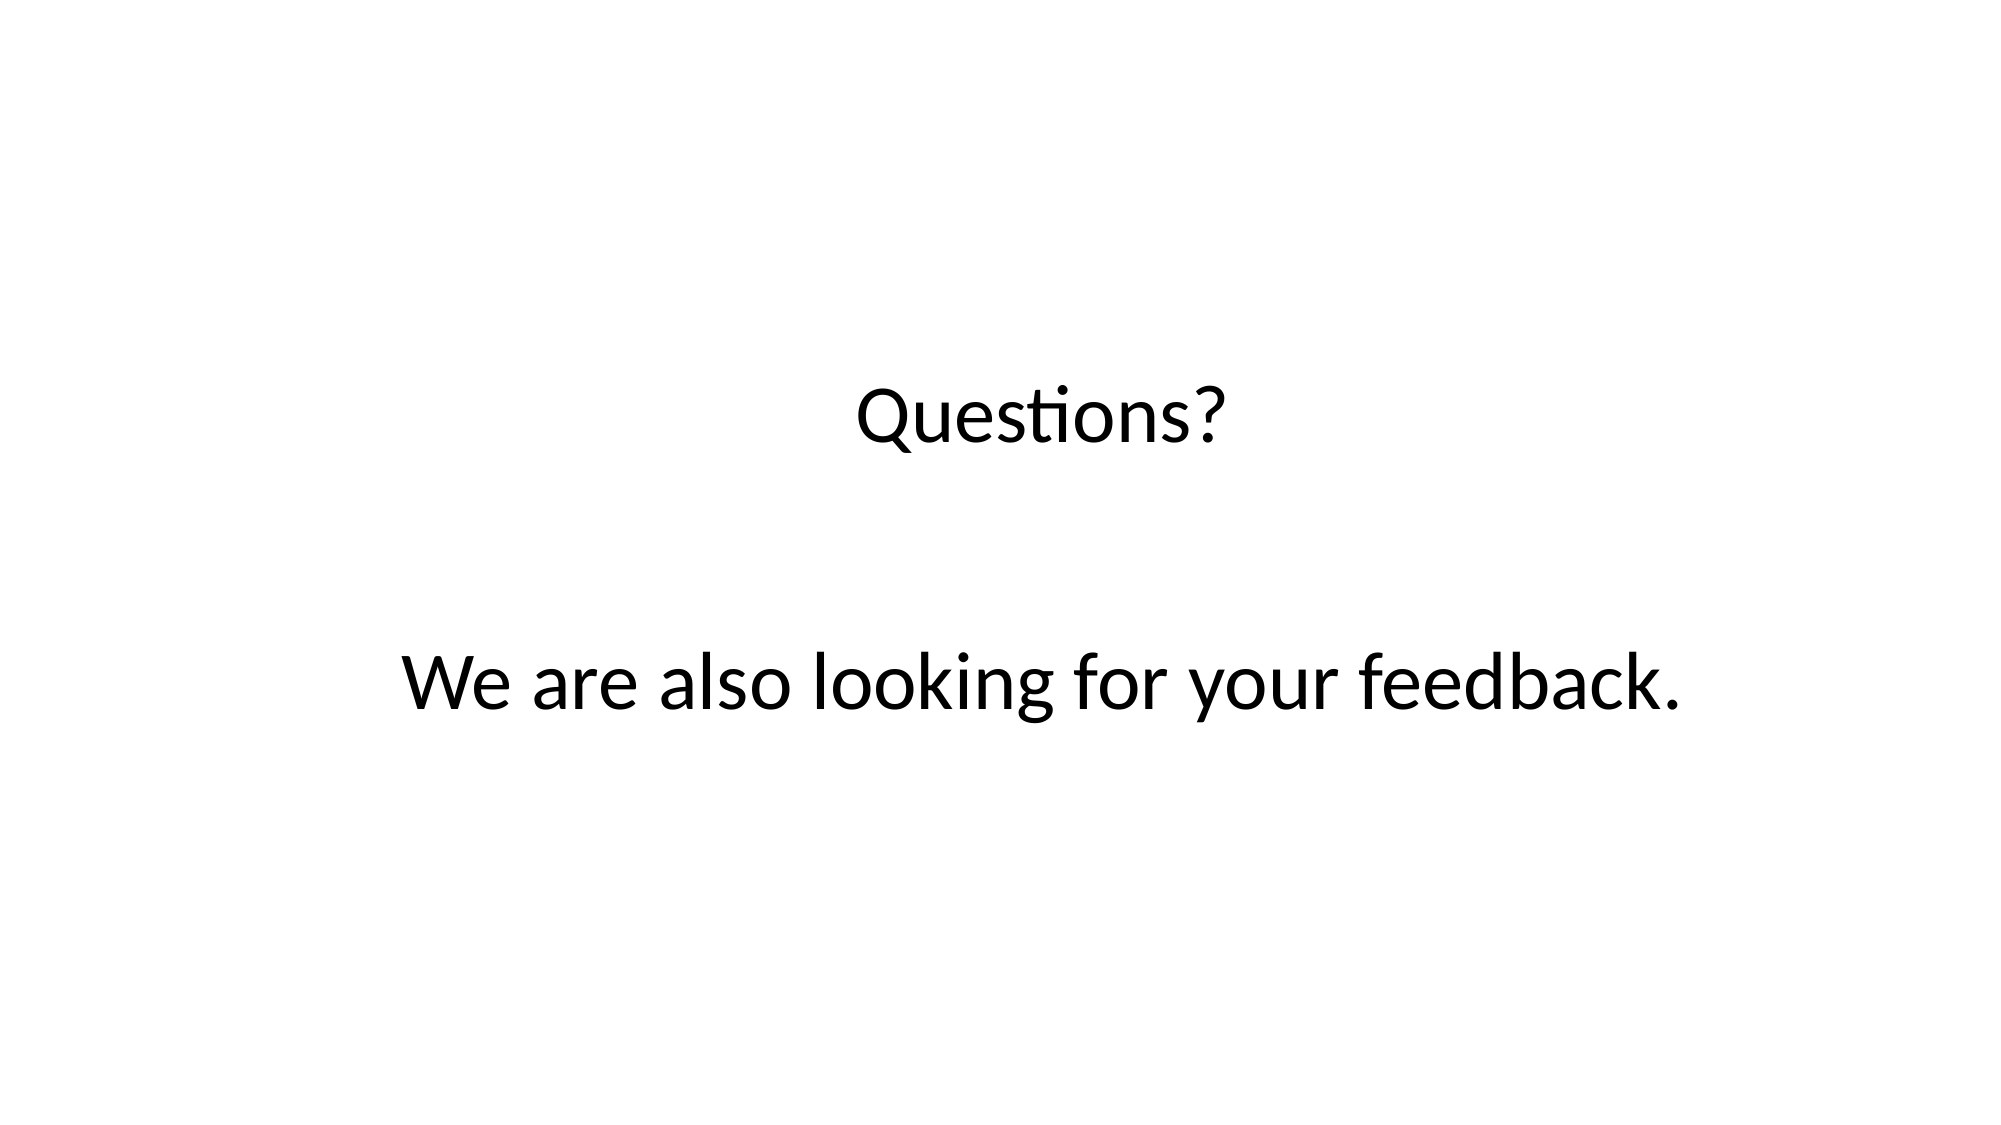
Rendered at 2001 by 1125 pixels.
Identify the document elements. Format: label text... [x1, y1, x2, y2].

title Questions? We are also looking for your feedback. [180, 440, 1906, 659]
